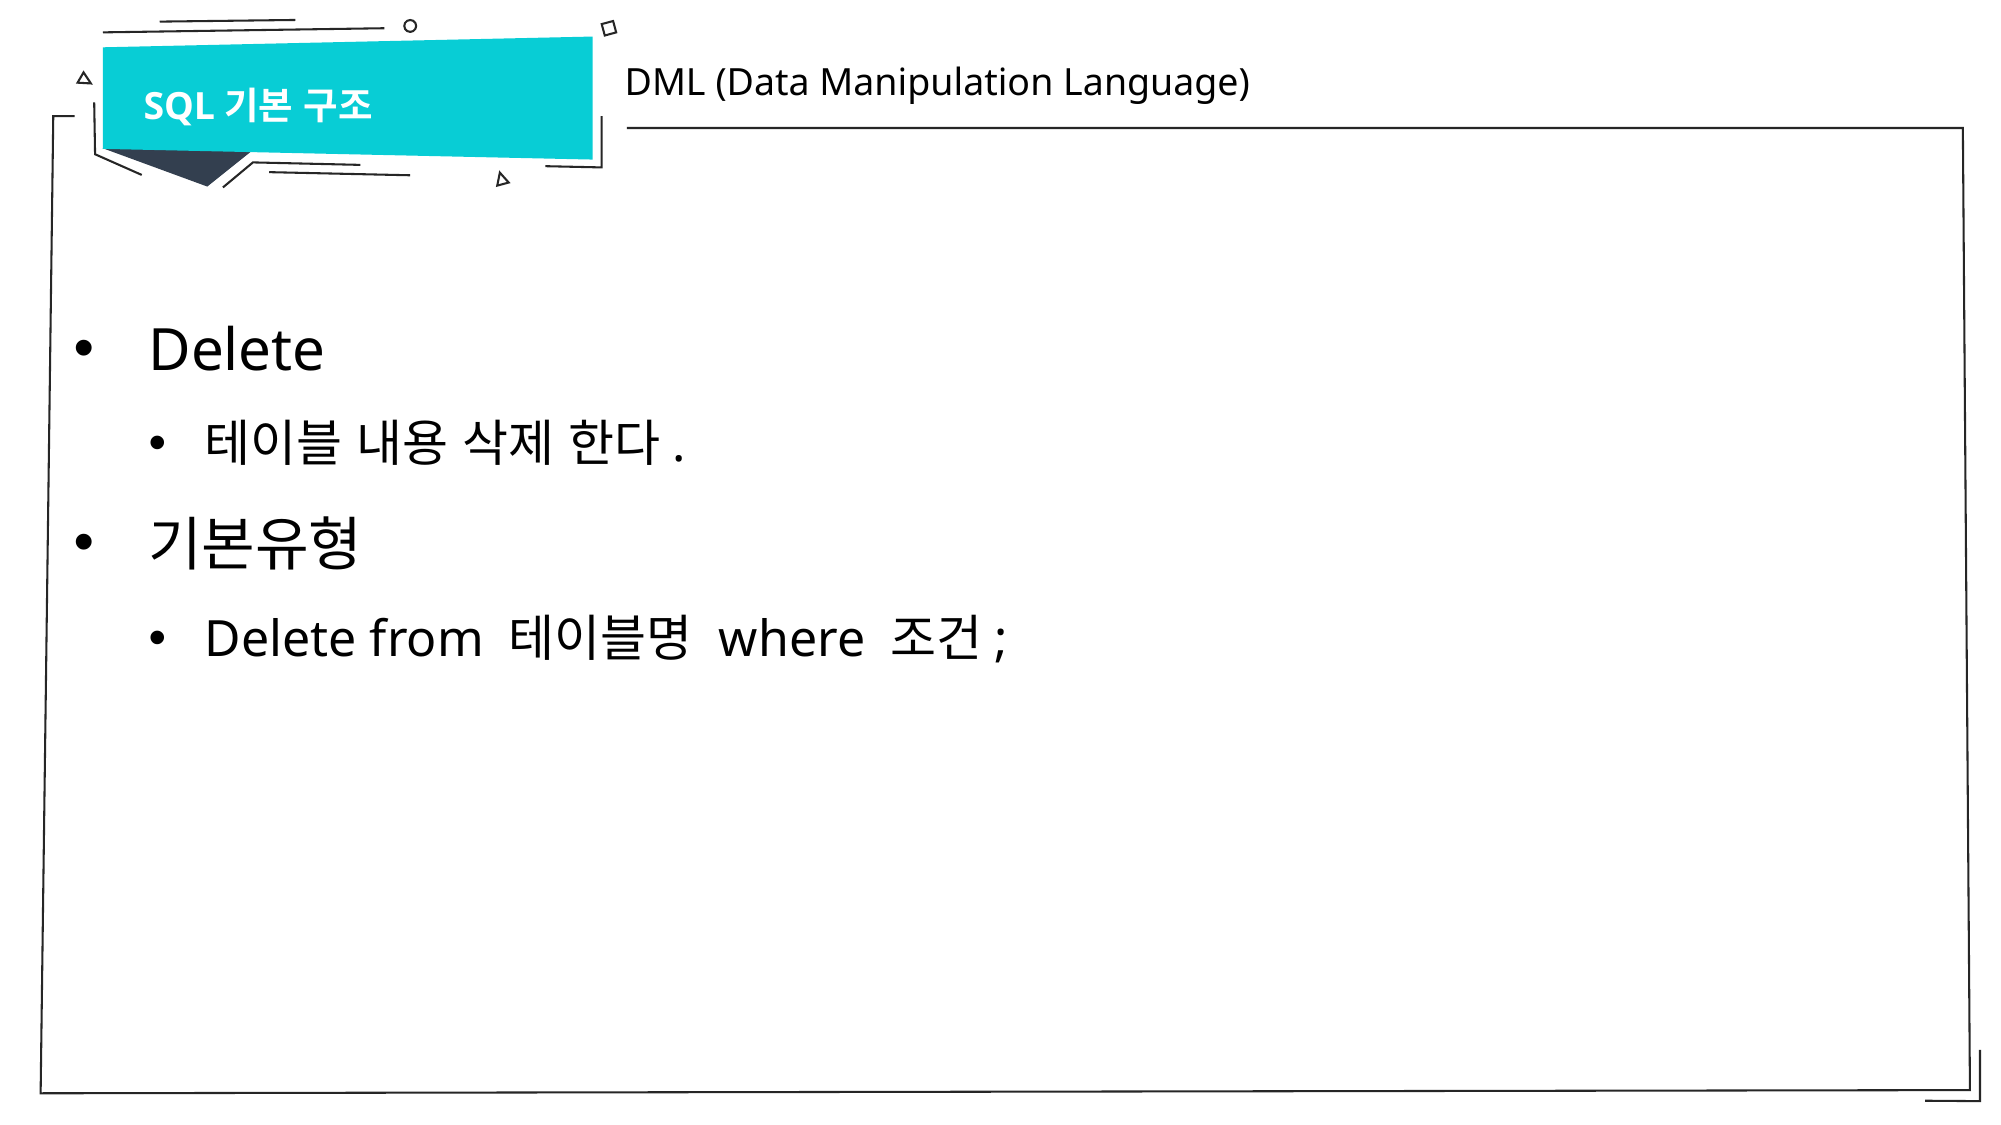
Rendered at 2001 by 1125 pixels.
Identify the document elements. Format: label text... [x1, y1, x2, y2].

text_box Delete 테이블 내용 삭제 한다. 기본유형 Delete from 테이블명 where 조건; [58, 269, 1935, 675]
text_box DML (Data Manipulation Language) [609, 50, 1266, 111]
text_box SQL기본 구조 [128, 51, 388, 135]
